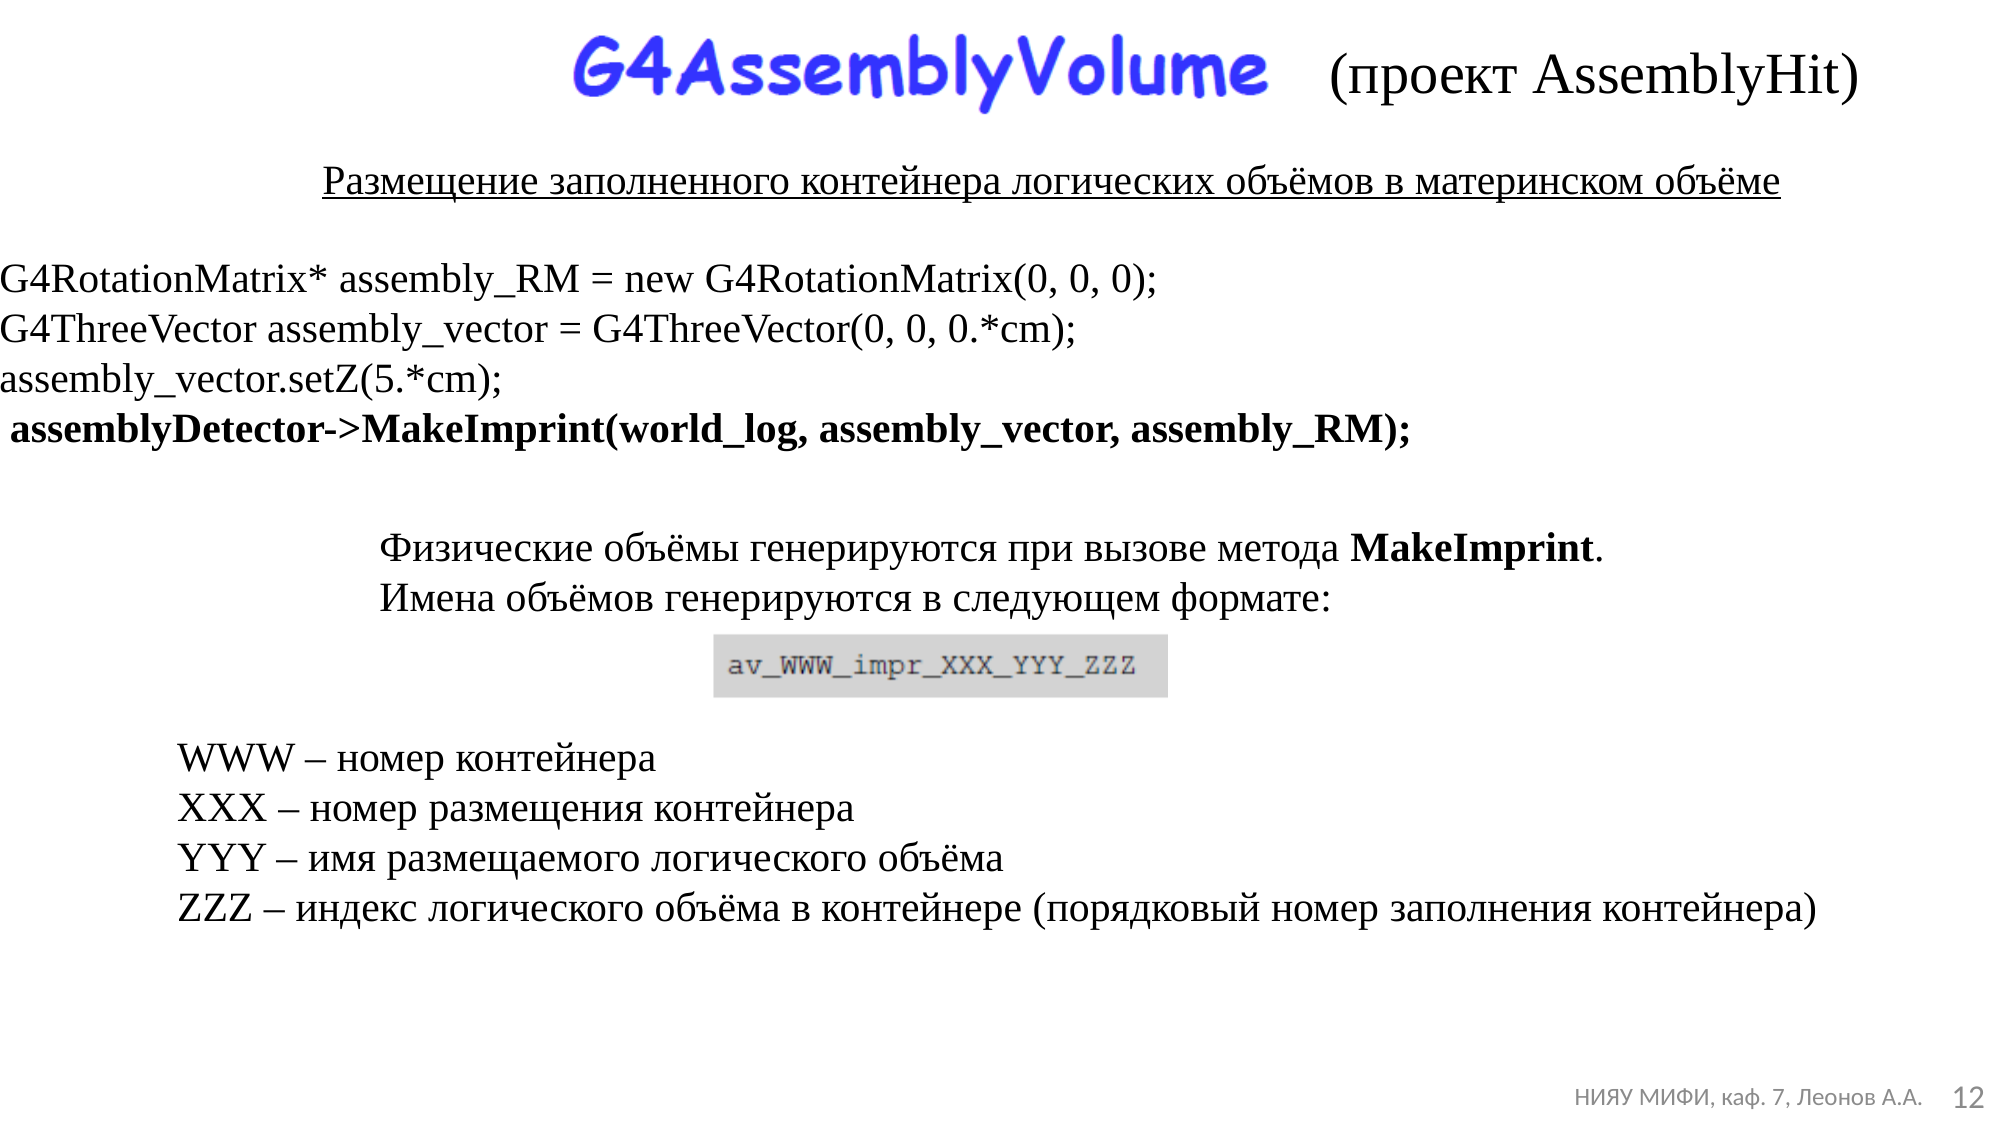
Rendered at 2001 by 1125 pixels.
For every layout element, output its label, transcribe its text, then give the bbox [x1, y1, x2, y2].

text_box (проект AssemblyHit) [1305, 27, 1884, 113]
picture [712, 623, 1168, 702]
text_box WWW – номер контейнера XXX – номер размещения контейнера YYY – имя размещаемого логического объёма ZZZ – индекс логического объёма в контейнере (порядковый номер заполнения контейнера) [162, 722, 1838, 937]
text_box G4RotationMatrix* assembly_RM = new G4RotationMatrix(0, 0, 0); G4ThreeVector assembly_vector = G4ThreeVector(0, 0, 0.*cm); assembly_vector.setZ(5.*cm); assemblyDetector->MakeImprint(world_log, assembly_vector, assembly_RM); [0, 243, 1985, 458]
text_box Физические объёмы генерируются при вызове метода MakeImprint. Имена объёмов генерируются в следующем формате: [364, 512, 1660, 628]
text_box НИЯУ МИФИ, каф. 7, Леонов А.А. [1489, 1065, 1940, 1125]
slide_number 12 [1940, 1065, 2000, 1125]
text_box Размещение заполненного контейнера логических объёмов в материнском объёме [307, 145, 1838, 211]
picture [538, 3, 1278, 133]
